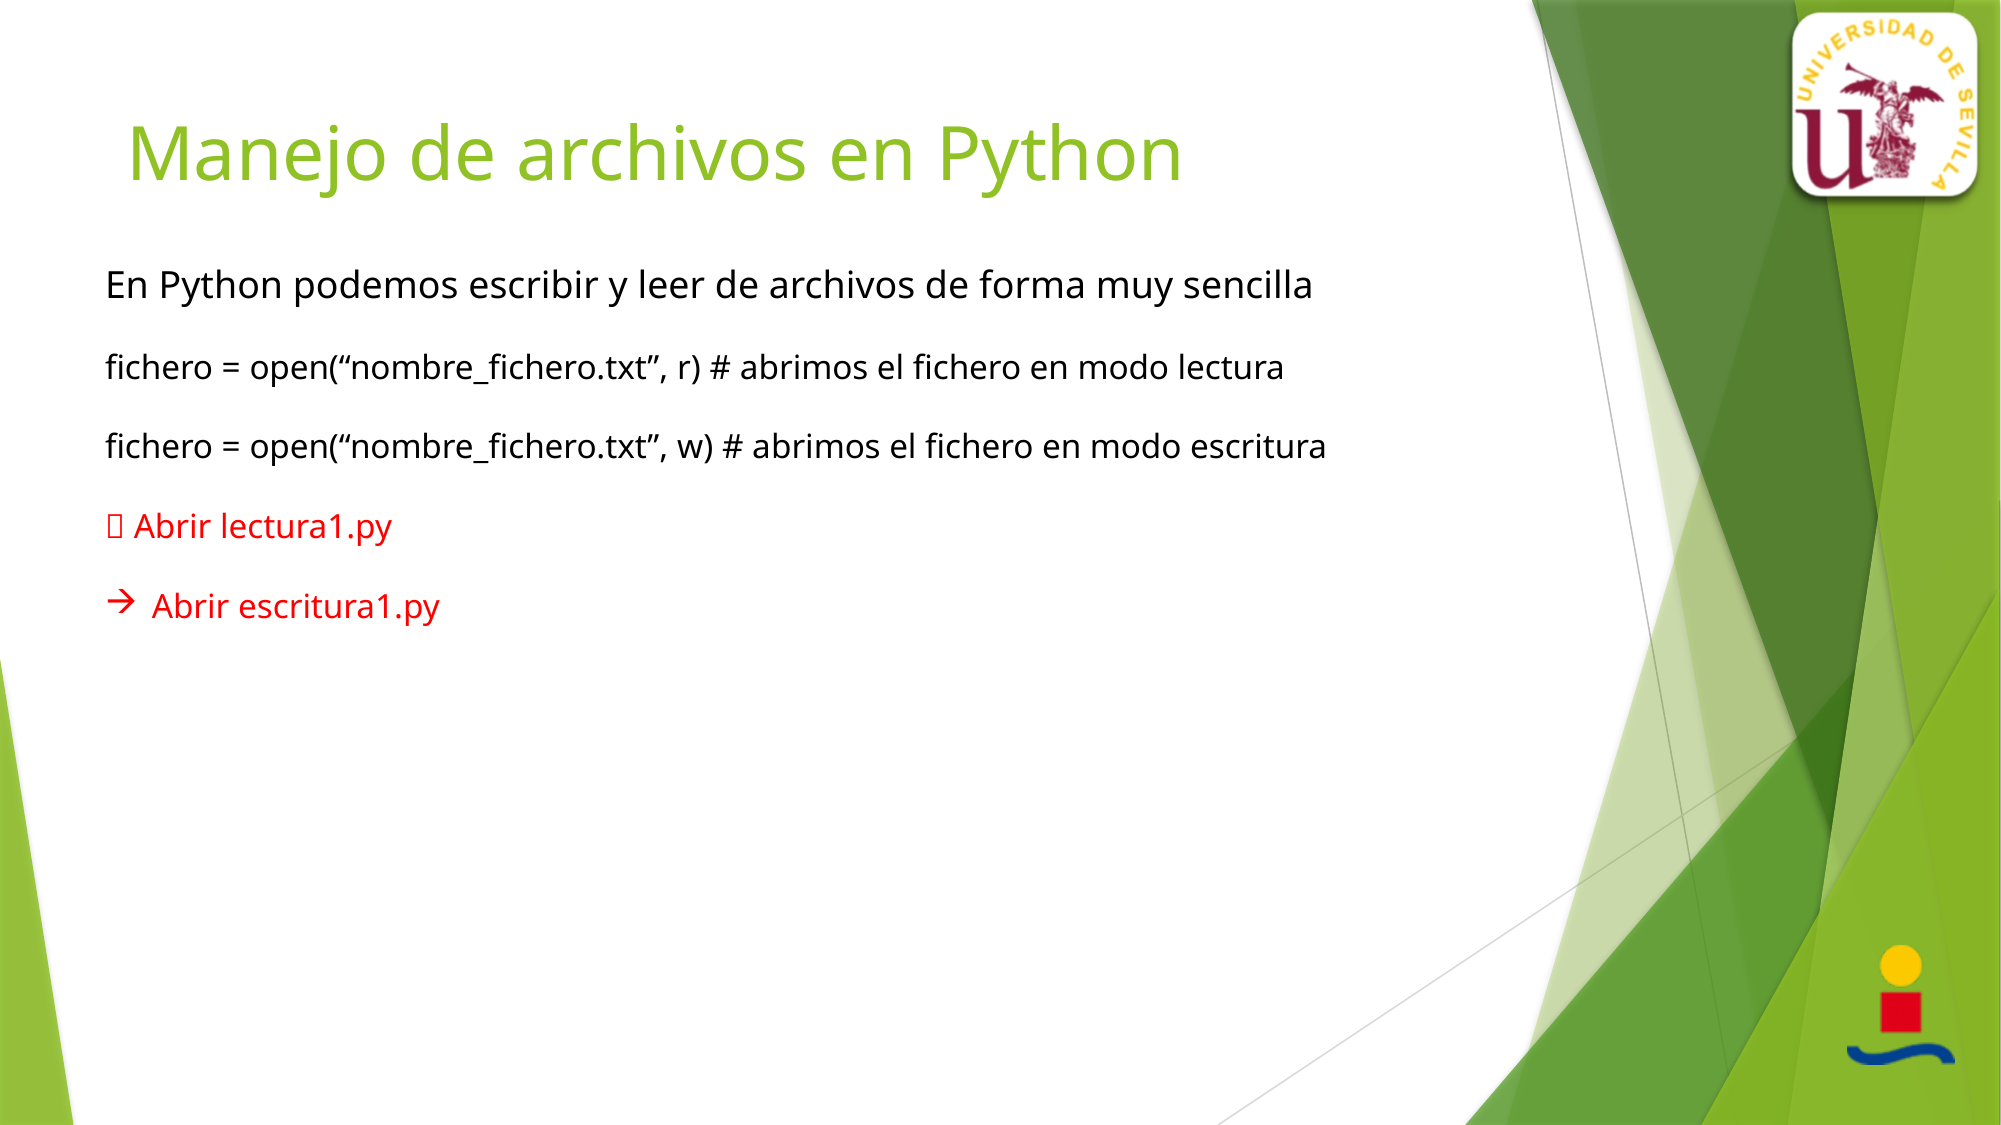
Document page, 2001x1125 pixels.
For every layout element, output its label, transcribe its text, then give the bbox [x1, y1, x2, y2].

picture [1766, 0, 1996, 229]
picture [1847, 945, 1955, 1065]
text_box En Python podemos escribir y leer de archivos de forma muy sencilla fichero = open(“nombre_fichero.txt”, r) # abrimos el fichero en modo lectura fichero = open(“nombre_fichero.txt”, w) # abrimos el fichero en modo escritura  Abrir lectura1.py Abrir escritura1.py [90, 253, 1619, 878]
title Manejo de archivos en Python [111, 97, 1522, 222]
